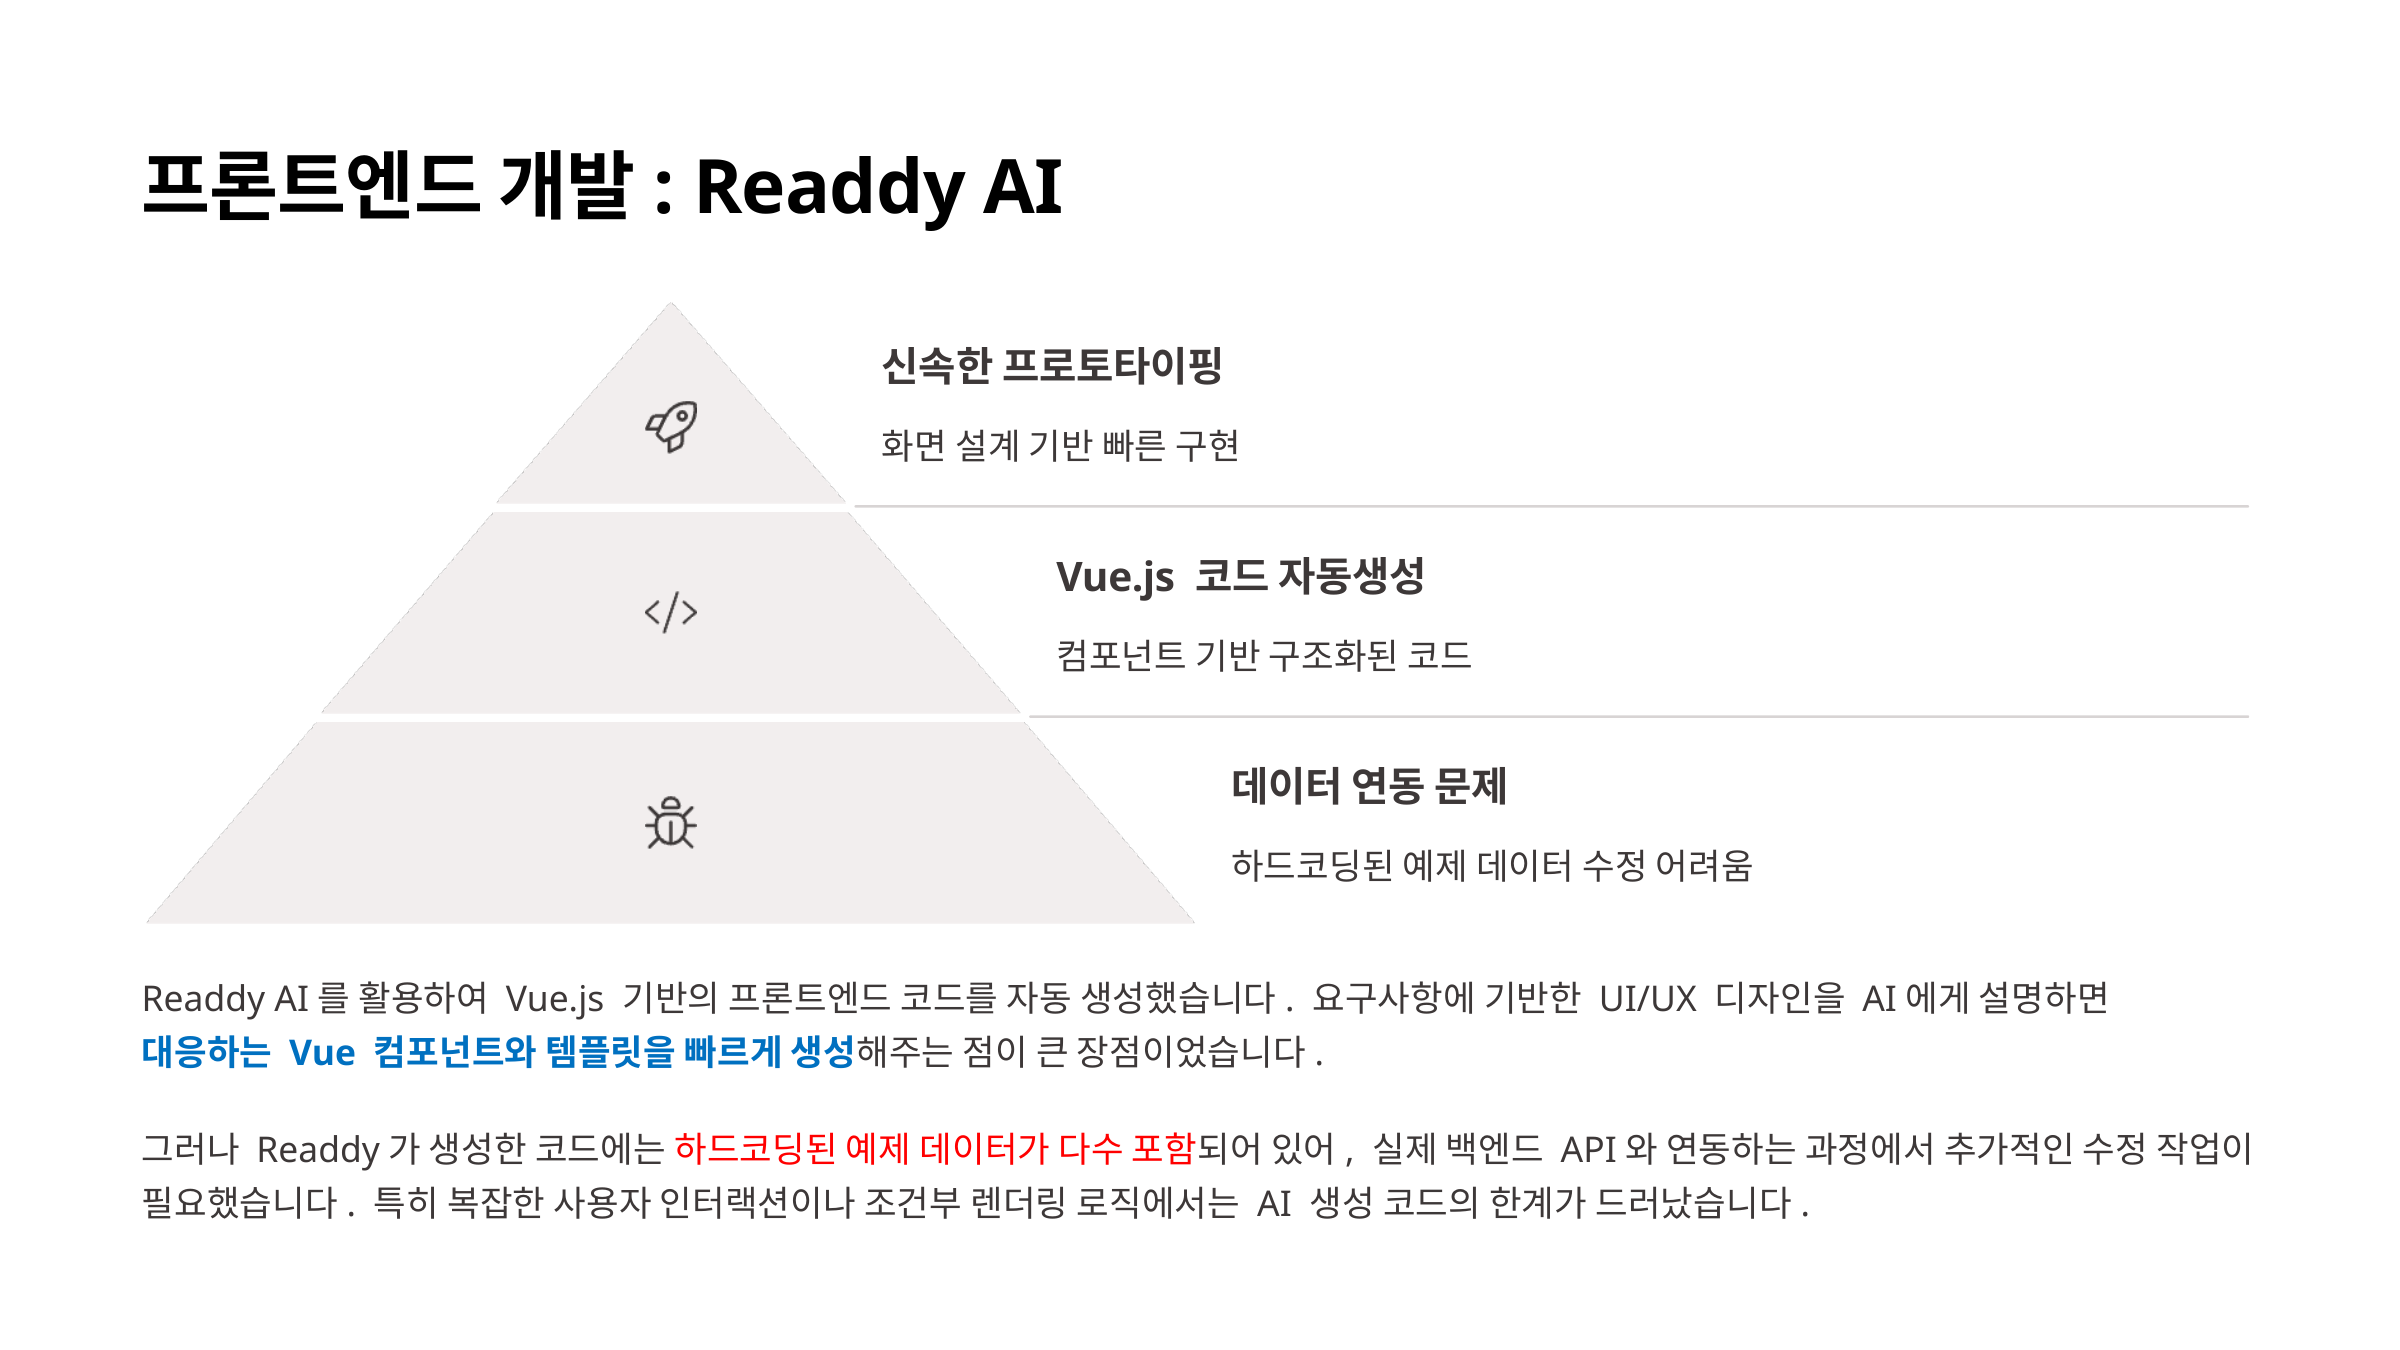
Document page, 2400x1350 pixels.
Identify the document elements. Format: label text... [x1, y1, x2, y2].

text_box Readdy AI를 활용하여 Vue.js 기반의 프론트엔드 코드를 자동 생성했습니다. 요구사항에 기반한 UI/UX 디자인을 AI에게 설명하면 대응하는 Vue 컴포넌트와 템플릿을 빠르게 생성해주는 점이 큰 장점이었습니다. [141, 964, 2259, 1074]
text_box 그러나 Readdy가 생성한 코드에는 하드코딩된 예제 데이터가 다수 포함되어 있어, 실제 백엔드 API와 연동하는 과정에서 추가적인 수정 작업이 필요했습니다. 특히 복잡한 사용자 인터랙션이나 조건부 렌더링 로직에서는 AI 생성 코드의 한계가 드러났습니다. [141, 1114, 2259, 1225]
text_box 데이터 연동 문제 [1231, 758, 1646, 811]
text_box 컴포넌트 기반 구조화된 코드 [1056, 622, 1481, 677]
text_box 신속한 프로토타이핑 [881, 338, 1247, 391]
text_box 프론트엔드 개발: Readdy AI [141, 125, 1170, 230]
text_box Vue.js 코드 자동생성 [1056, 548, 1471, 601]
text_box 화면 설계 기반 빠른 구현 [881, 412, 1247, 467]
picture [321, 512, 1021, 714]
picture [146, 722, 1195, 924]
text_box 하드코딩된 예제 데이터 수정 어려움 [1231, 832, 1763, 888]
picture [496, 301, 846, 504]
